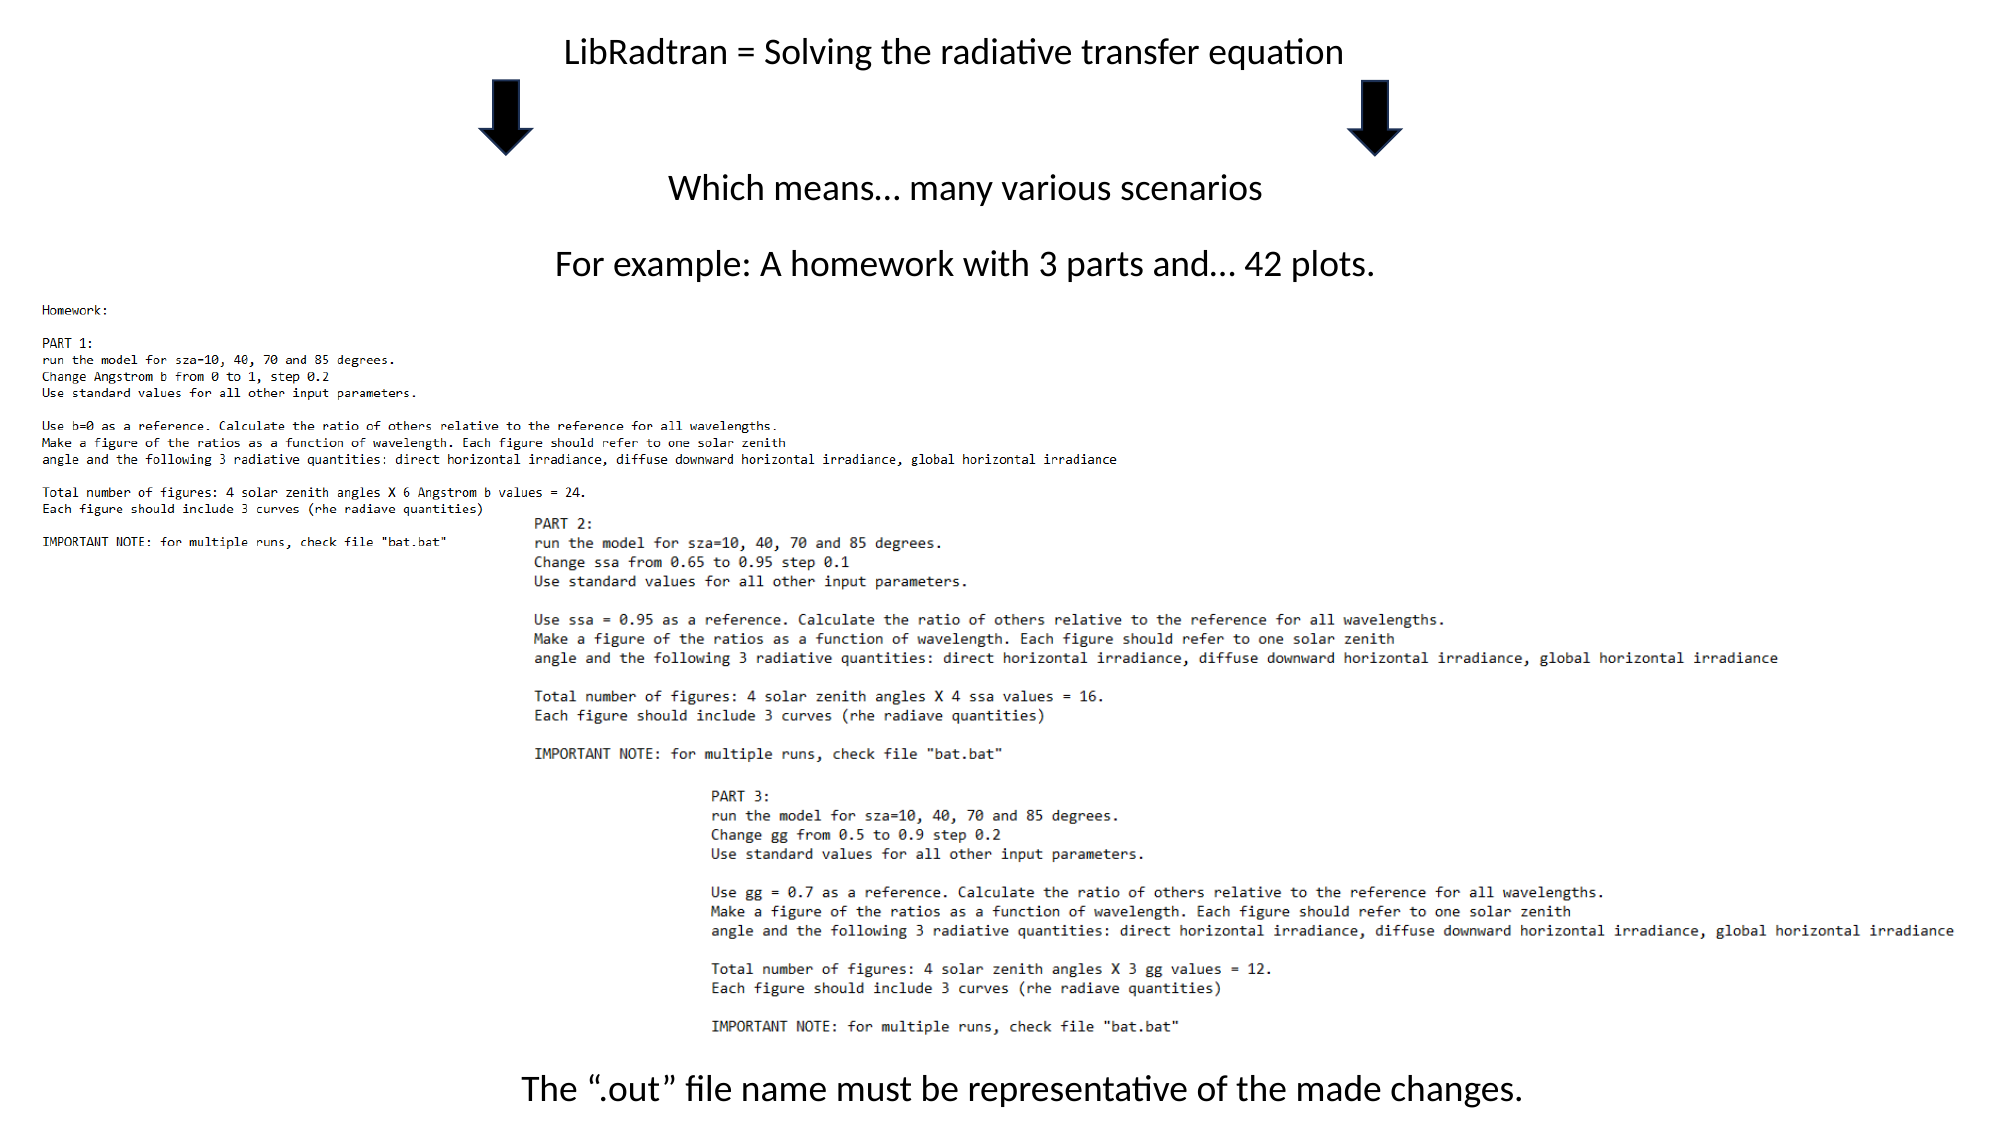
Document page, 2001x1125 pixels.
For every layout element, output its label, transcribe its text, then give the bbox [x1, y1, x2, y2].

text_box [1346, 79, 1404, 155]
text_box Which means… many various scenarios [123, 155, 1809, 216]
text_box LibRadtran = Solving the radiative transfer equation [112, 19, 1797, 80]
text_box [477, 79, 535, 155]
picture [39, 303, 2000, 1056]
text_box For example: A homework with 3 parts and… 42 plots. [123, 231, 1809, 292]
text_box The “.out” file name must be representative of the made changes. [181, 1056, 1866, 1116]
